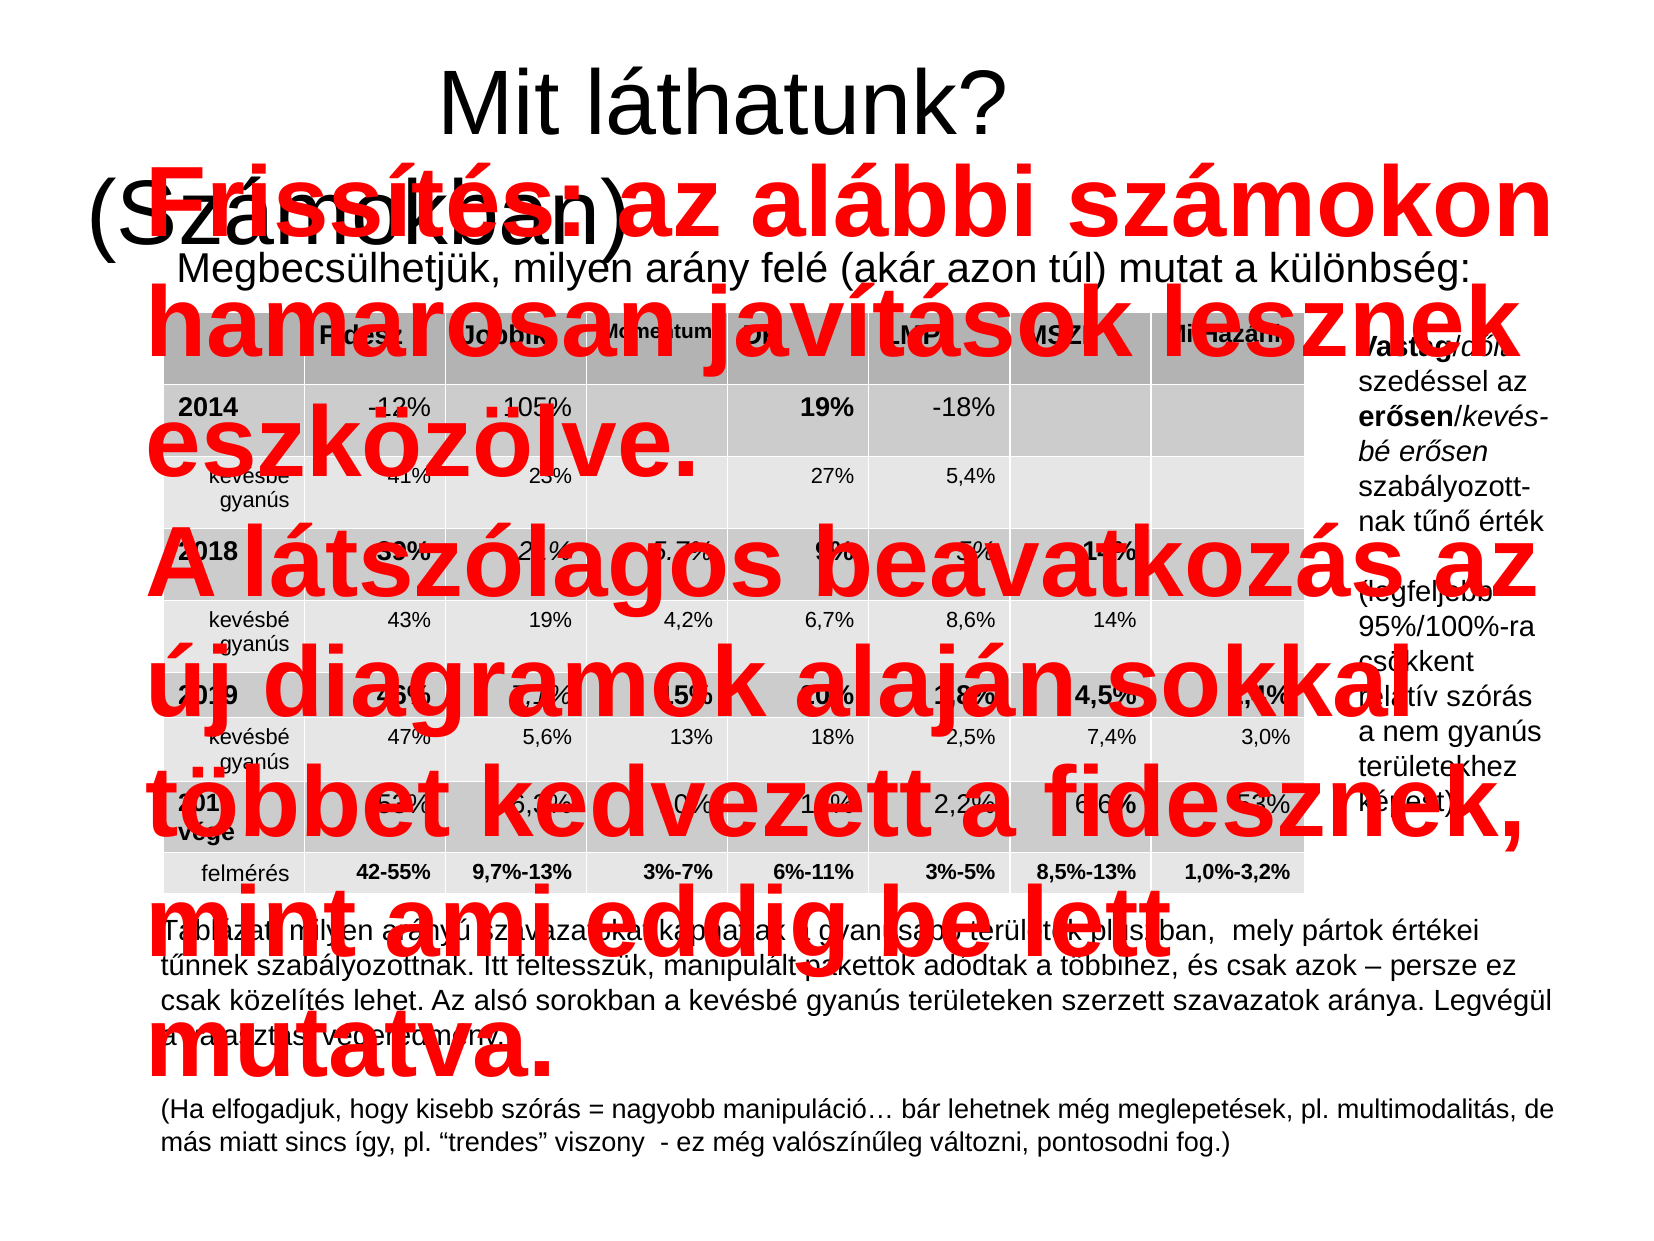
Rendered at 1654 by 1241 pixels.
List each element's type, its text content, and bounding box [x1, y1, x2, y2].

text_box Megbecsülhetjük, milyen arány felé (akár azon túl) mutat a különbség: [86, 233, 130, 296]
text_box Mit láthatunk? (Számokban) [86, 31, 1571, 233]
text_box Frissítés: az alábbi számokon hamarosan javítások lesznek eszközölve. A látszólagos beavatkozás az új diagramok alaján sokkal többet kedvezett a fidesznek, mint ami eddig be lett mutatva. [130, 121, 1586, 1092]
text_box Táblázat: milyen arányú szavazatokat kaphattak a gyanúsabb területek pluszban, mely pártok értékei tűnnek szabályozottnak. Itt feltesszük, manipulált pakettok adódtak a többihez, és csak azok – persze ez csak közelítés lehet. Az alsó sorokban a kevésbé gyanús területeken szerzett szavazatok aránya. Legvégül a választási végeredmény. (Ha elfogadjuk, hogy kisebb szórás = nagyobb manipuláció… bár lehetnek még meglepetések, pl. multimodalitás, de más miatt sincs így, pl. “trendes” viszony - ez még valószínűleg változni, pontosodni fog.) [70, 904, 1571, 1171]
